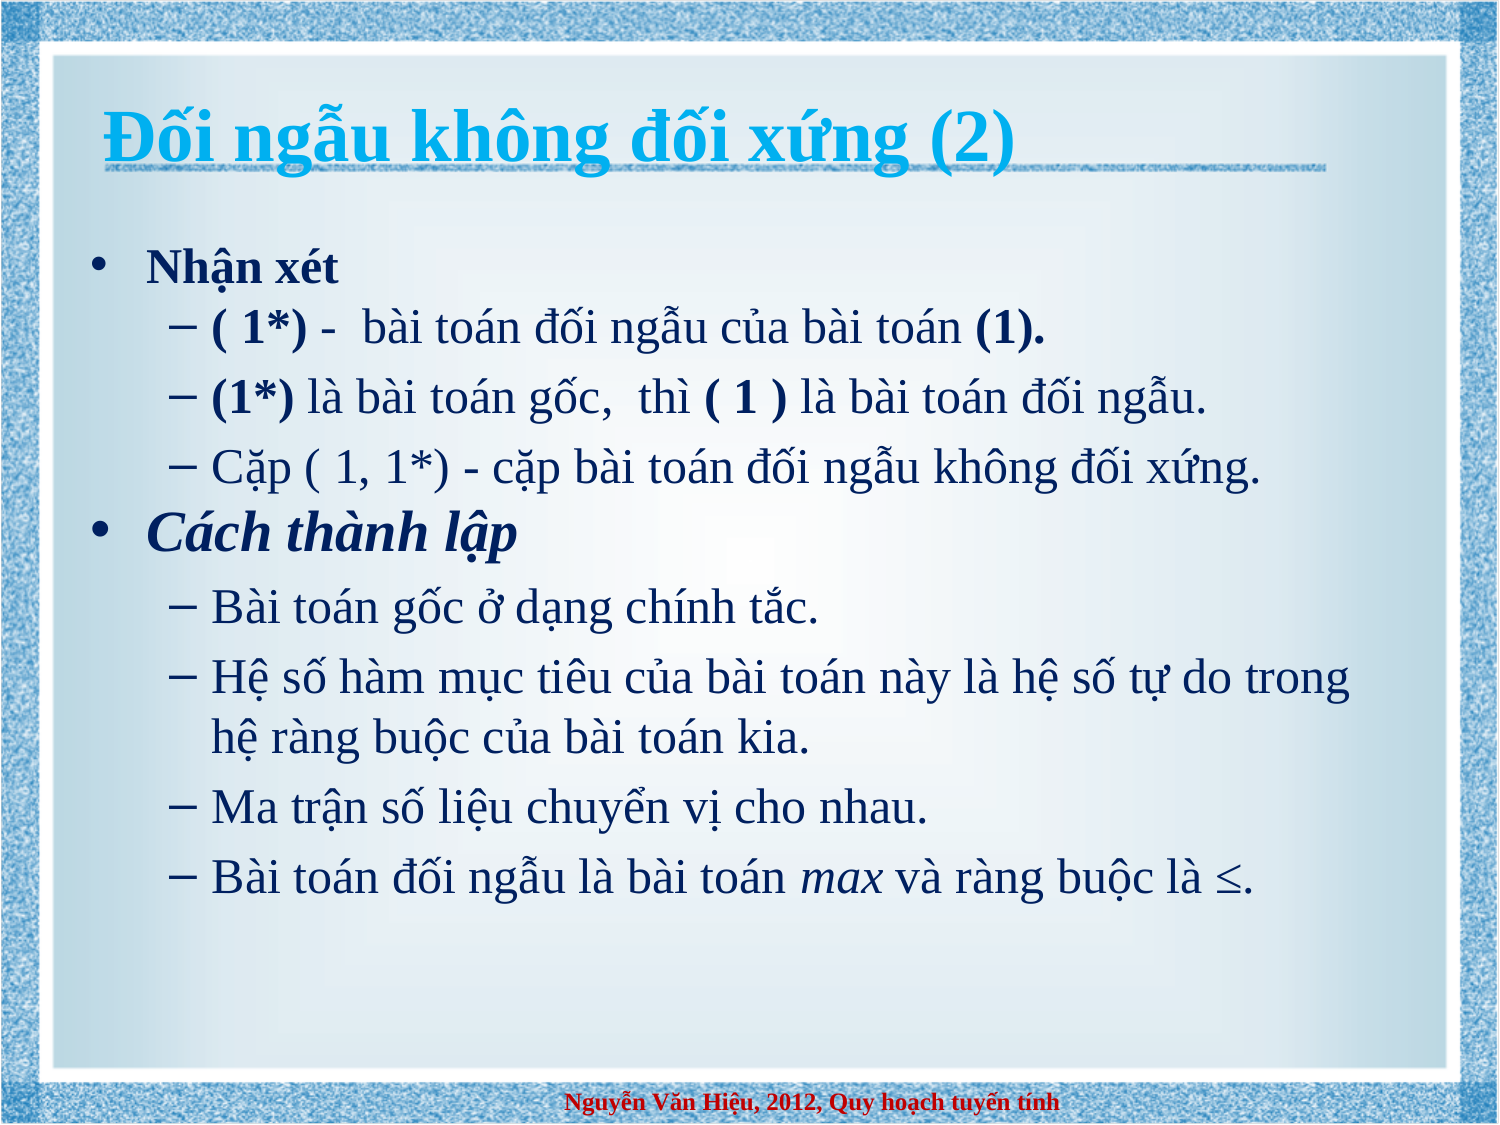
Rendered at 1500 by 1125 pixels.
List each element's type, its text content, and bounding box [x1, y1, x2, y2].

list Nhận xét ( 1*) - bài toán đối ngẫu của bài toán (1). (1*) là bài toán gốc, thì ( 1 ) là bài toán đối ngẫu. Cặp ( 1, 1*) - cặp bài toán đối ngẫu không đối xứng. Cách thành lập Bài toán gốc ở dạng chính tắc. Hệ số hàm mục tiêu của bài toán này là hệ số tự do trong hệ ràng buộc của bài toán kia. Ma trận số liệu chuyển vị cho nhau. Bài toán đối ngẫu là bài toán max và ràng buộc là ≤. [75, 225, 1425, 1038]
picture [0, 1, 1500, 1125]
title Đối ngẫu không đối xứng (2) [87, 75, 1438, 188]
footer Nguyễn Văn Hiệu, 2012, Quy hoạch tuyến tính [437, 1074, 1188, 1125]
